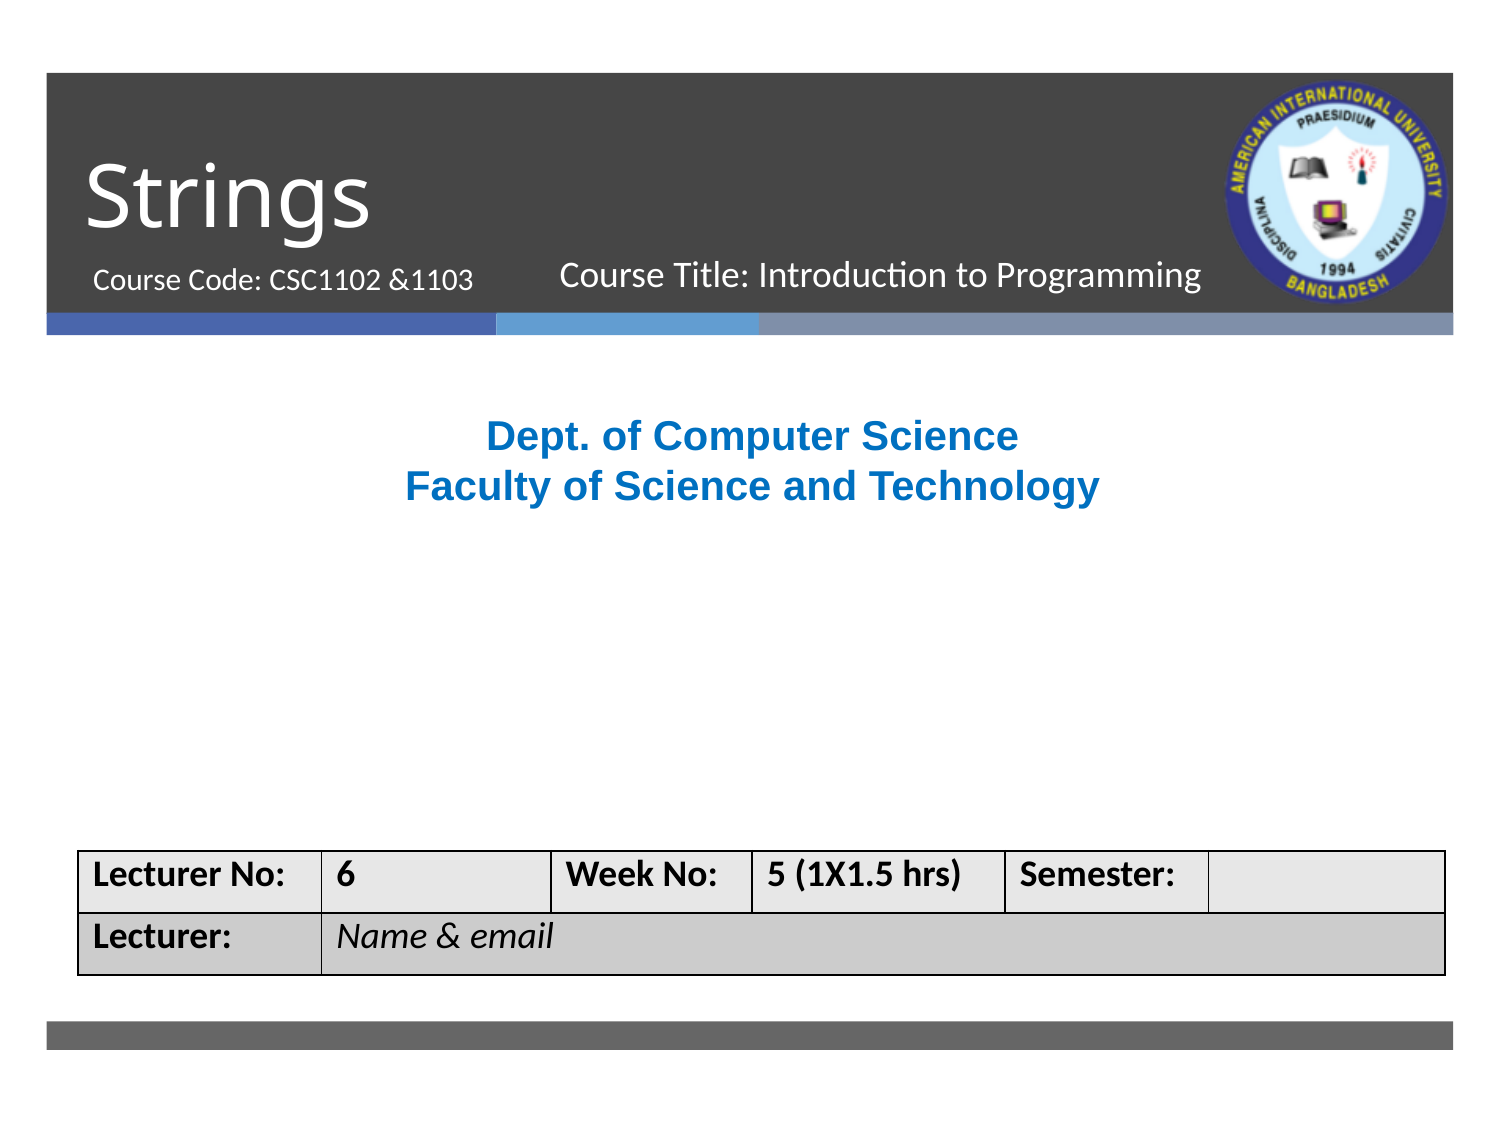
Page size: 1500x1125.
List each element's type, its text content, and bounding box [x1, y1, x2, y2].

table_header 5 (1X1.5 hrs) [753, 852, 1004, 912]
subtitle Course Code: CSC1102 &1103 [78, 251, 560, 331]
table_header Lecturer No: [79, 852, 321, 912]
table_header [1209, 852, 1444, 912]
table_header Week No: [552, 852, 751, 912]
table_cell Name & email [322, 914, 1444, 974]
table_header 6 [322, 852, 550, 912]
picture [1228, 75, 1454, 310]
table_header Semester: [1006, 852, 1208, 912]
text_box Course Title: Introduction to Programming [544, 252, 1228, 332]
table_cell Lecturer: [79, 914, 321, 974]
title Strings [69, 73, 1351, 253]
text_box Dept. of Computer Science Faculty of Science and Technology [12, 401, 1493, 517]
